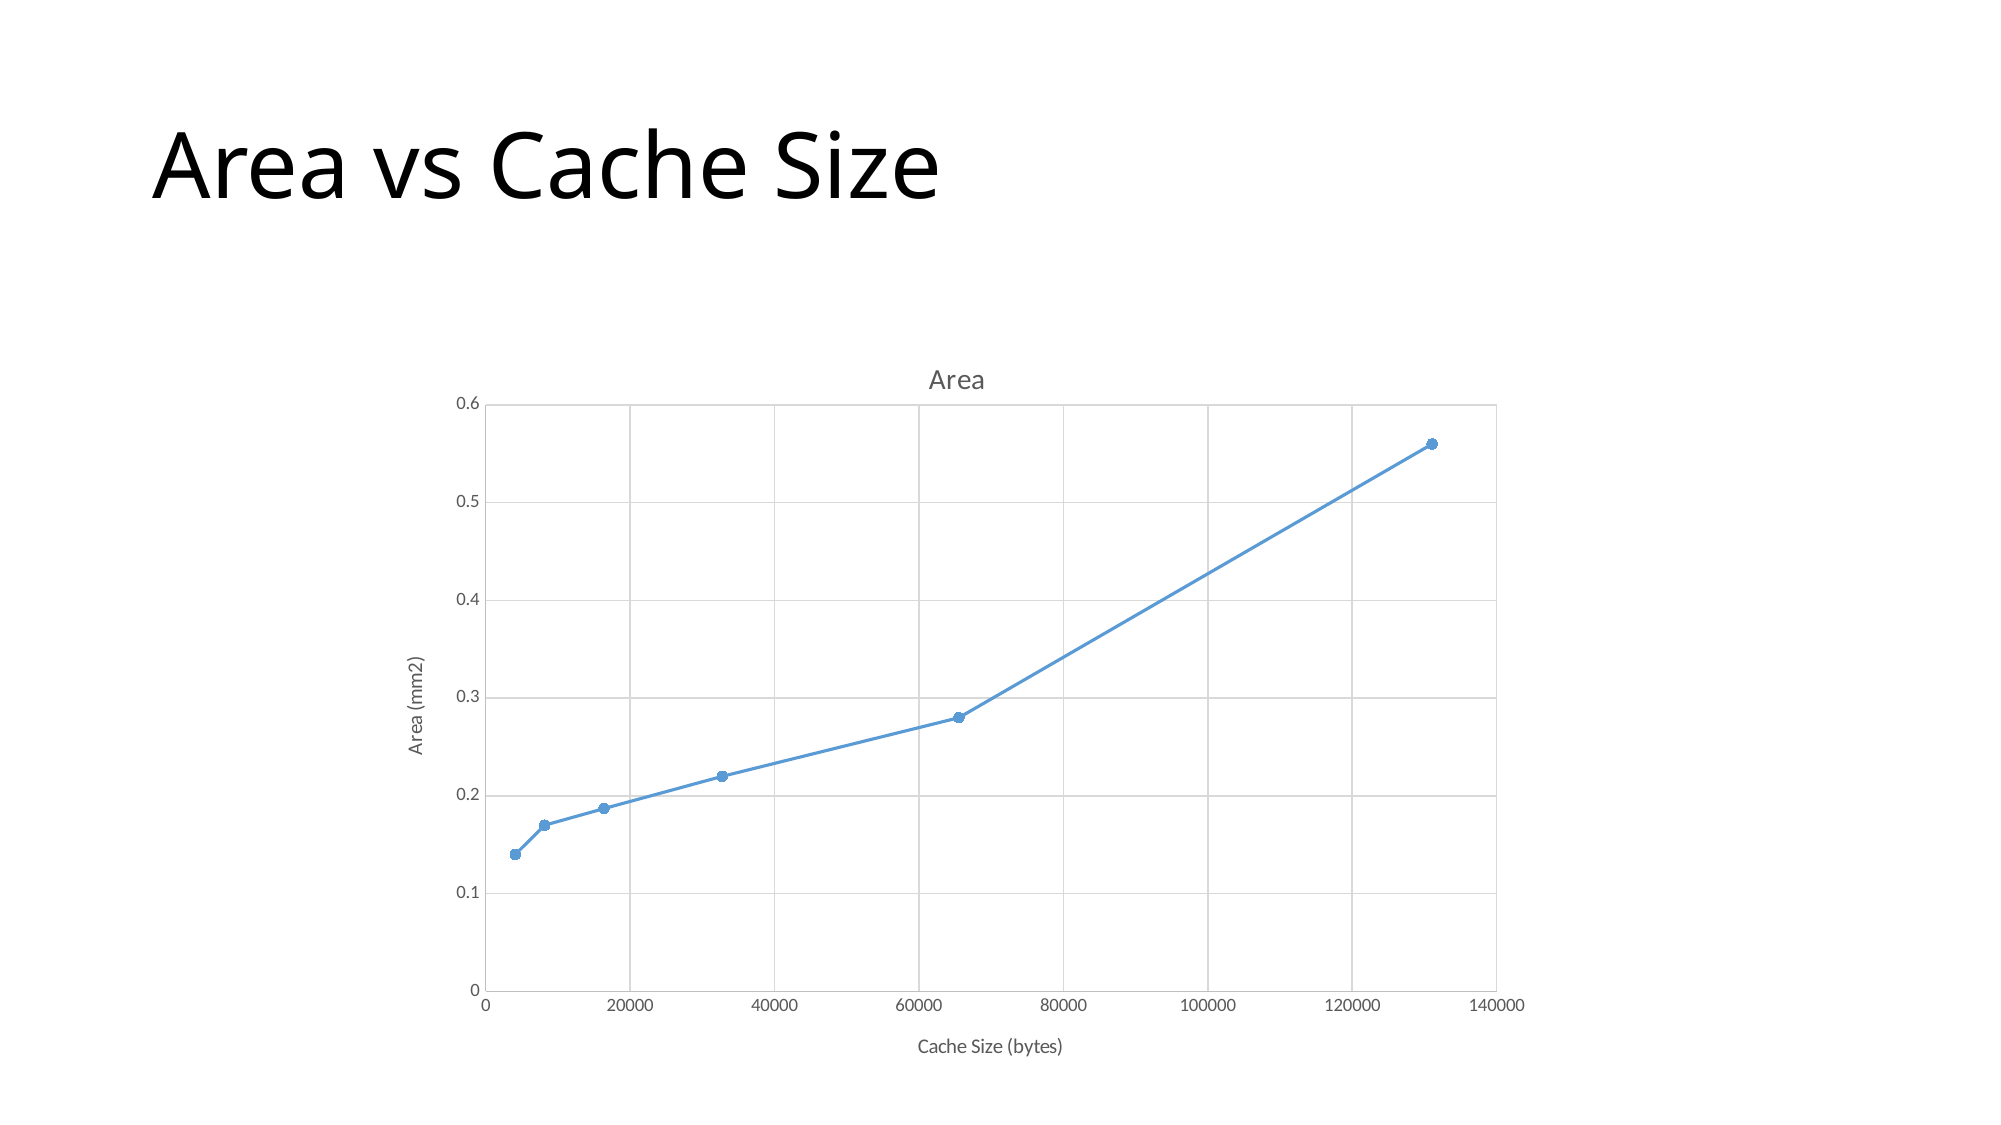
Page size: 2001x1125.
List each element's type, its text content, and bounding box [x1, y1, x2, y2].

chart [376, 335, 1538, 1093]
title Area vs Cache Size [137, 59, 1863, 278]
